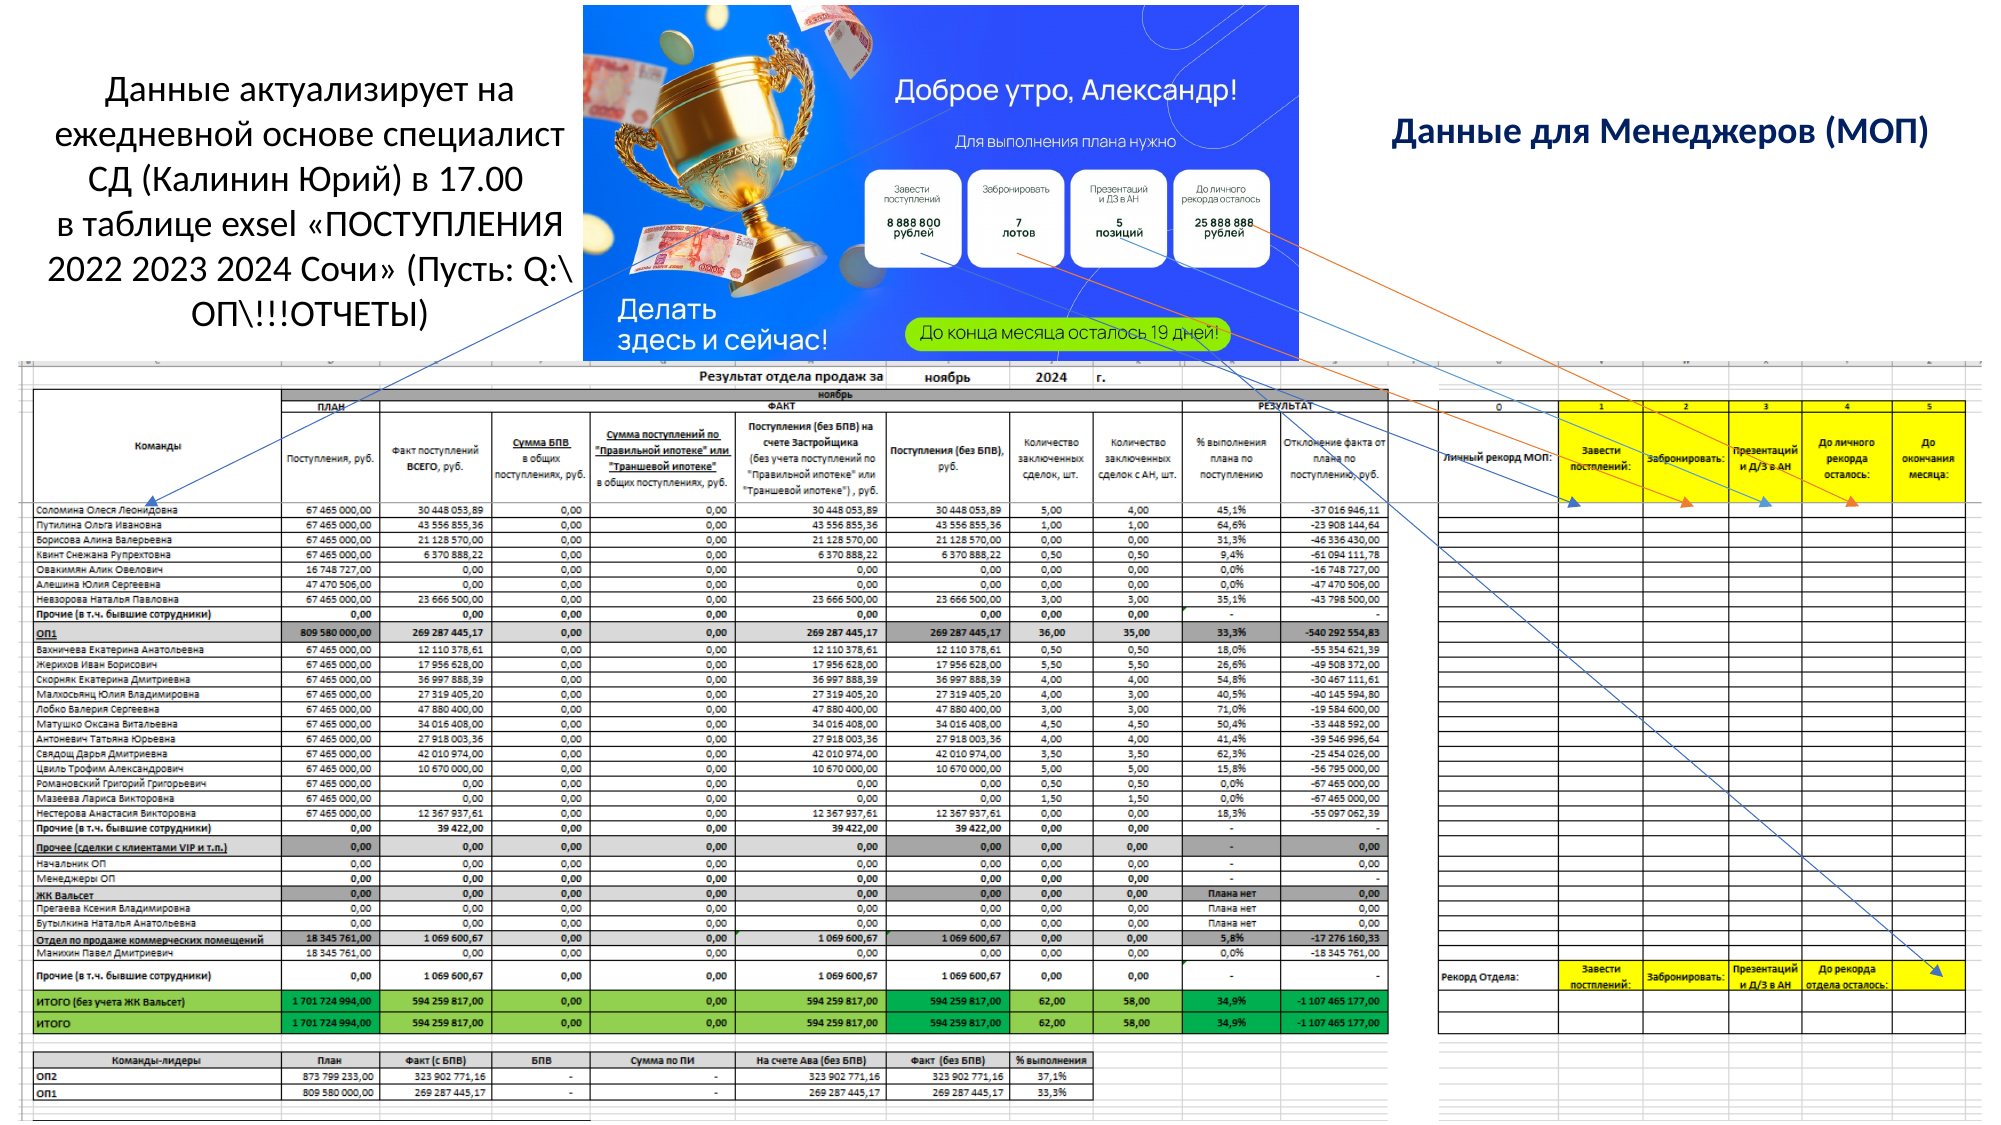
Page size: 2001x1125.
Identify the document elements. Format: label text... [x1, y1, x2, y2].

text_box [1016, 253, 1120, 507]
picture [18, 361, 1982, 1122]
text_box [1120, 237, 1250, 507]
text_box Данные для Менеджеров (МОП) [1376, 95, 1956, 361]
picture [583, 5, 1299, 253]
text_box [1250, 224, 1860, 327]
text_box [144, 108, 951, 507]
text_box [1182, 327, 1944, 978]
text_box Данные актуализирует на ежедневной основе специалист СД (Калинин Юрий) в 17.00 в таблице exsel «ПОСТУПЛЕНИЯ 2022 2023 2024 Сочи» (Пусть: Q:\ОП\!!!ОТЧЕТЫ) [14, 56, 583, 342]
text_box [920, 253, 1016, 507]
